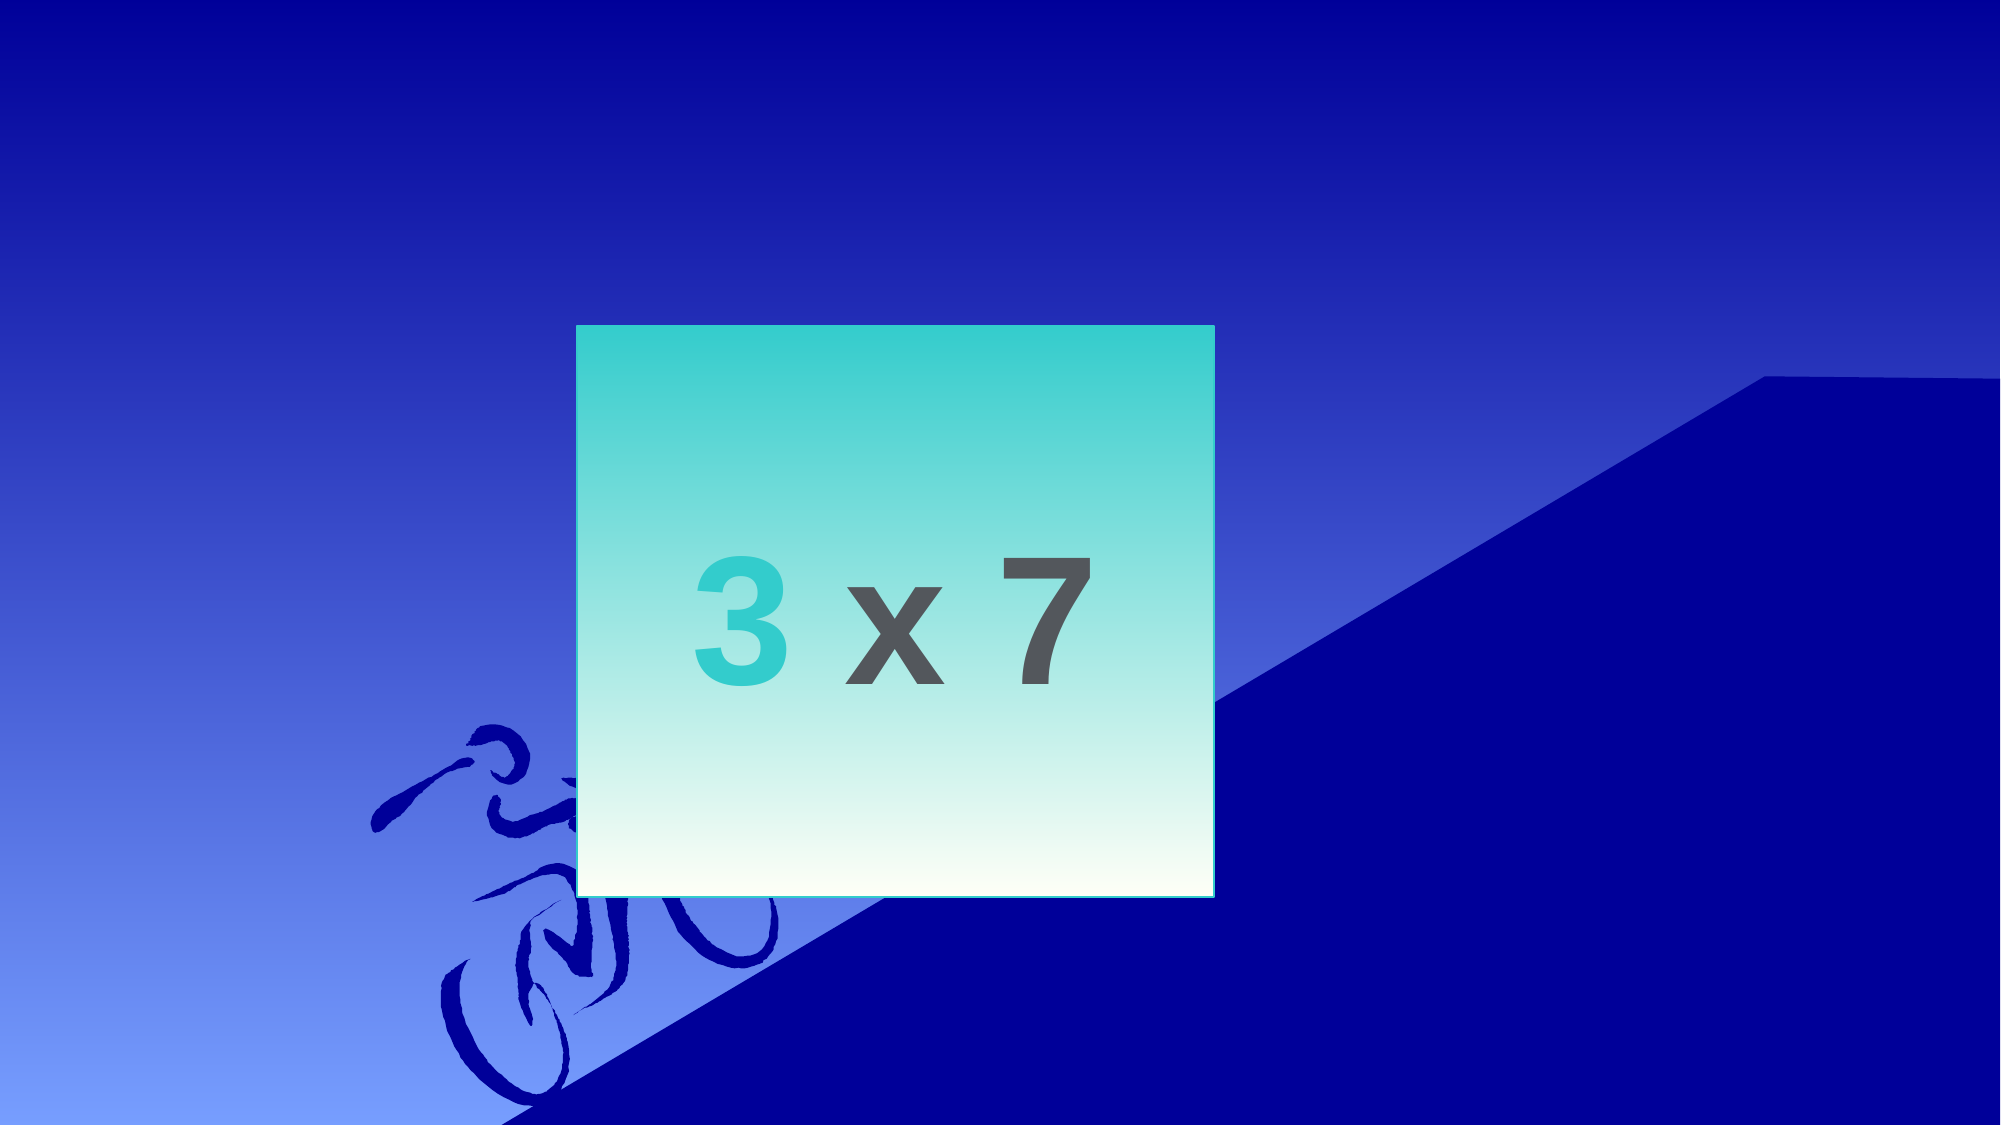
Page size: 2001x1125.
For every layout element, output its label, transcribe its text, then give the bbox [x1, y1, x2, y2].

text_box 3 x 7 [576, 326, 1214, 897]
